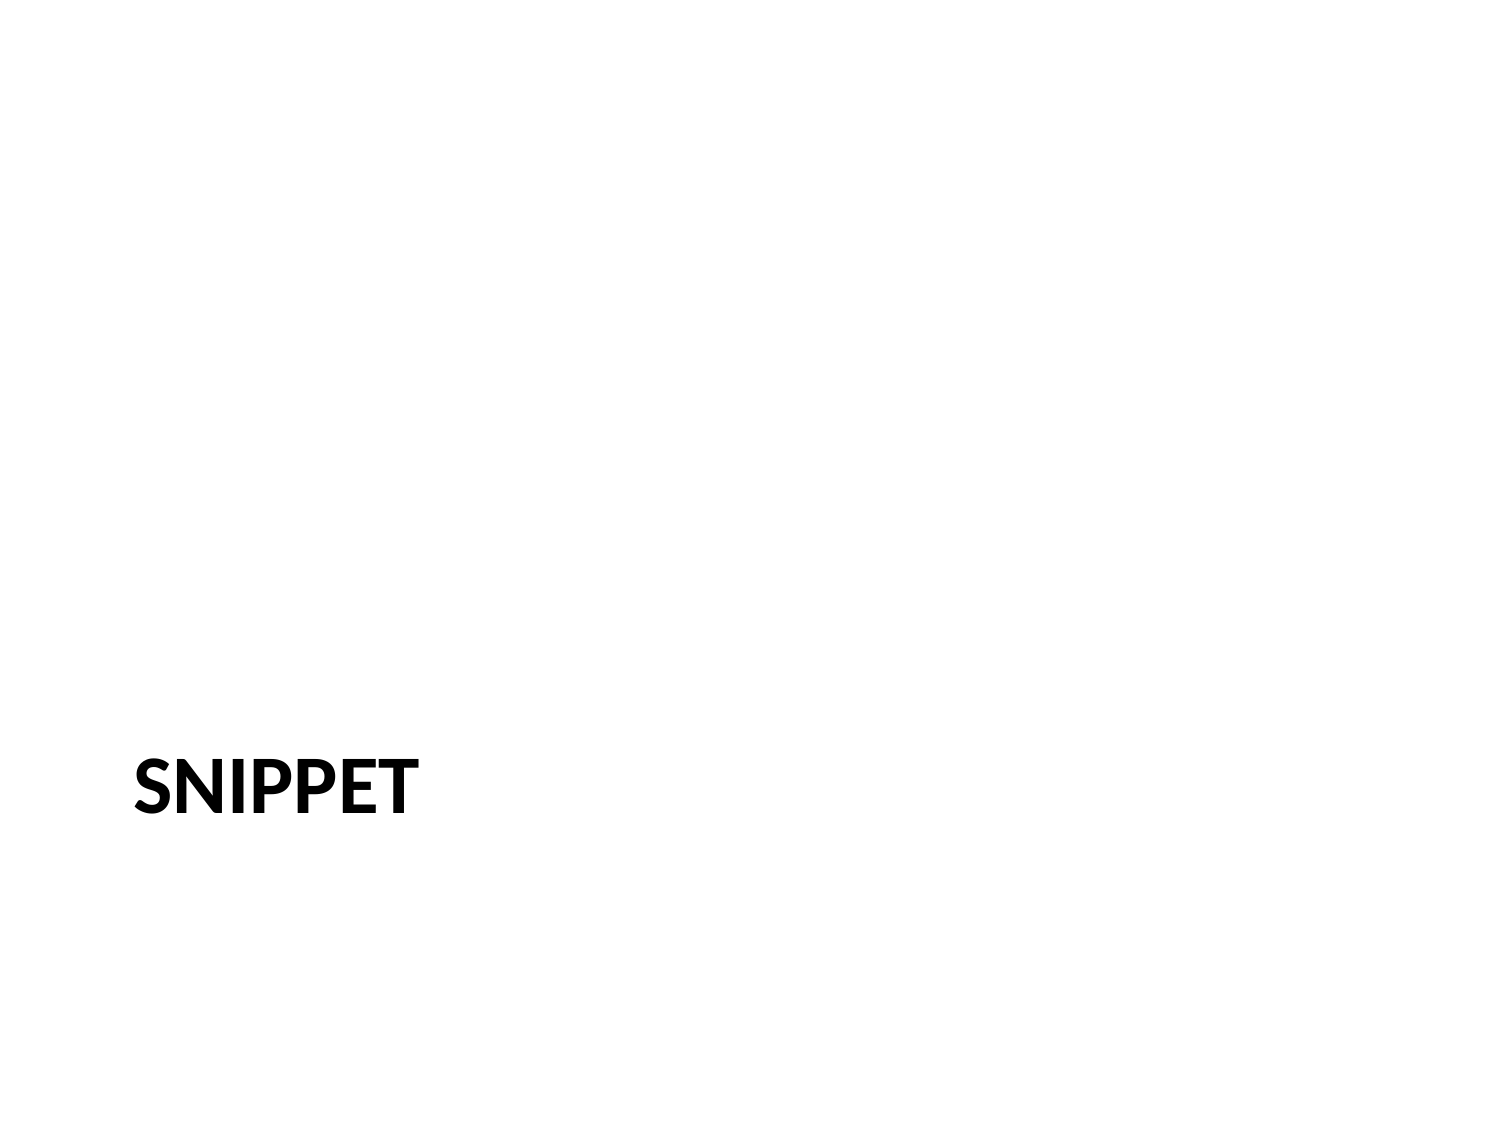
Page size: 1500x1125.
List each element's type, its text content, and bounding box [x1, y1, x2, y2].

title Snippet [118, 722, 1394, 947]
